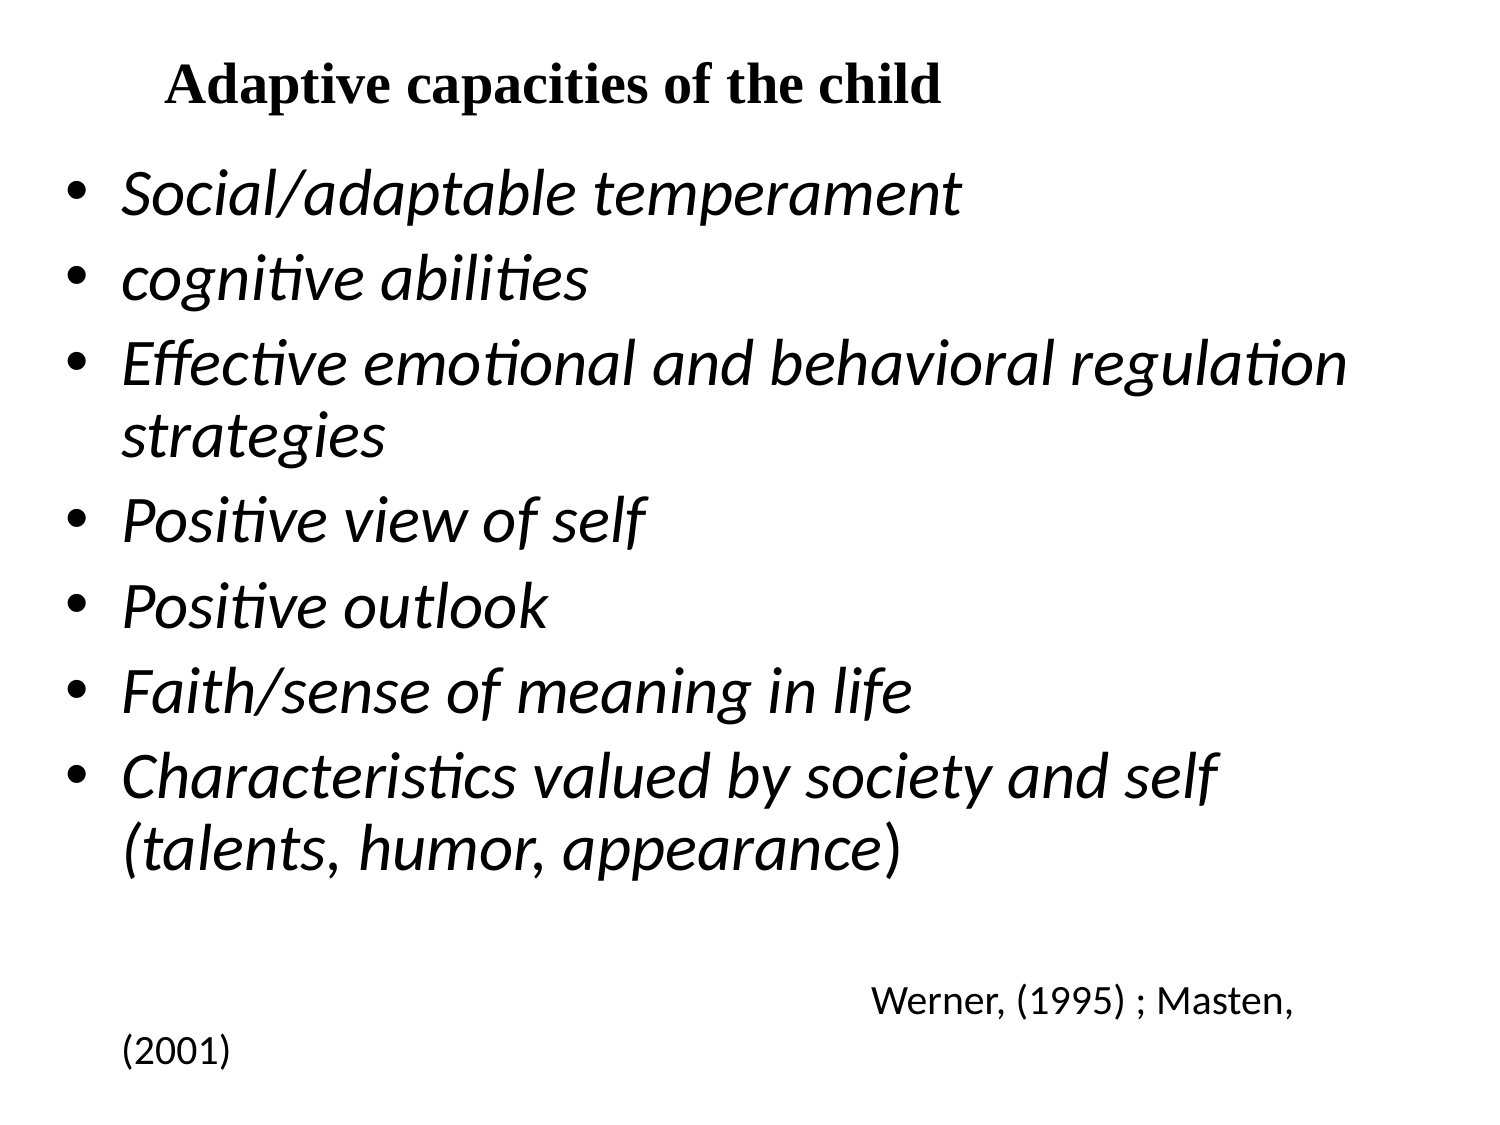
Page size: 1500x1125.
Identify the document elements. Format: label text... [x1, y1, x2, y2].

text_box Adaptive capacities of the child [149, 37, 1113, 123]
list Social/adaptable temperament cognitive abilities Effective emotional and behavioral regulation strategies Positive view of self Positive outlook Faith/sense of meaning in life Characteristics valued by society and self (talents, humor, appearance) Werner, (1995) ; Masten, (2001) [50, 149, 1413, 1062]
